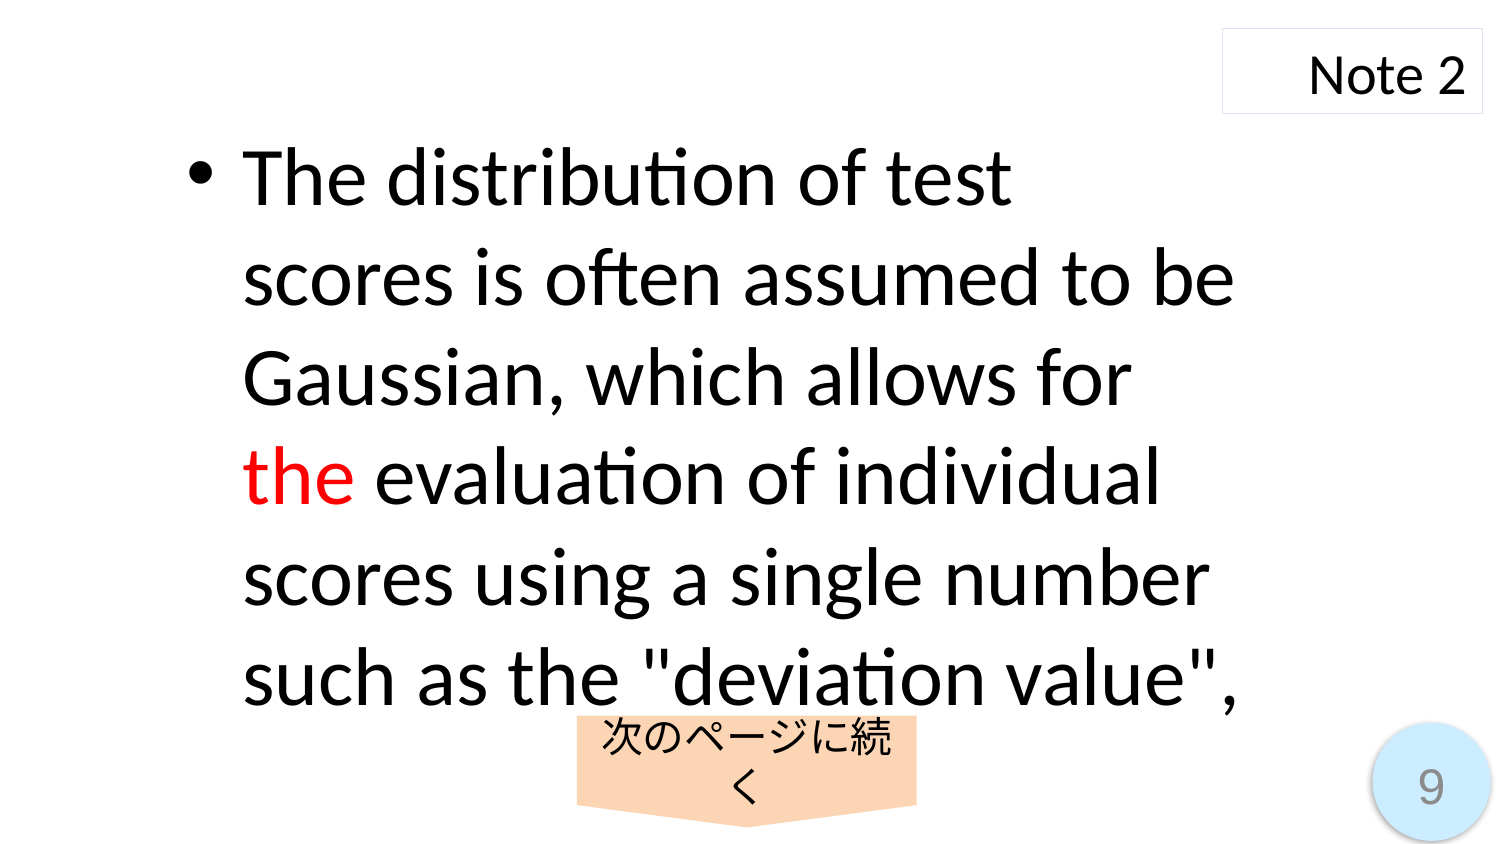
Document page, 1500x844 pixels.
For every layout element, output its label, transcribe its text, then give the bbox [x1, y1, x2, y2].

list The distribution of test scores is often assumed to be Gaussian, which allows for the evaluation of individual scores using a single number such as the "deviation value", [171, 114, 1258, 786]
text_box 次のページに続く [574, 713, 919, 830]
text_box Note 2 [1222, 28, 1483, 114]
slide_number 9 [1372, 762, 1491, 807]
